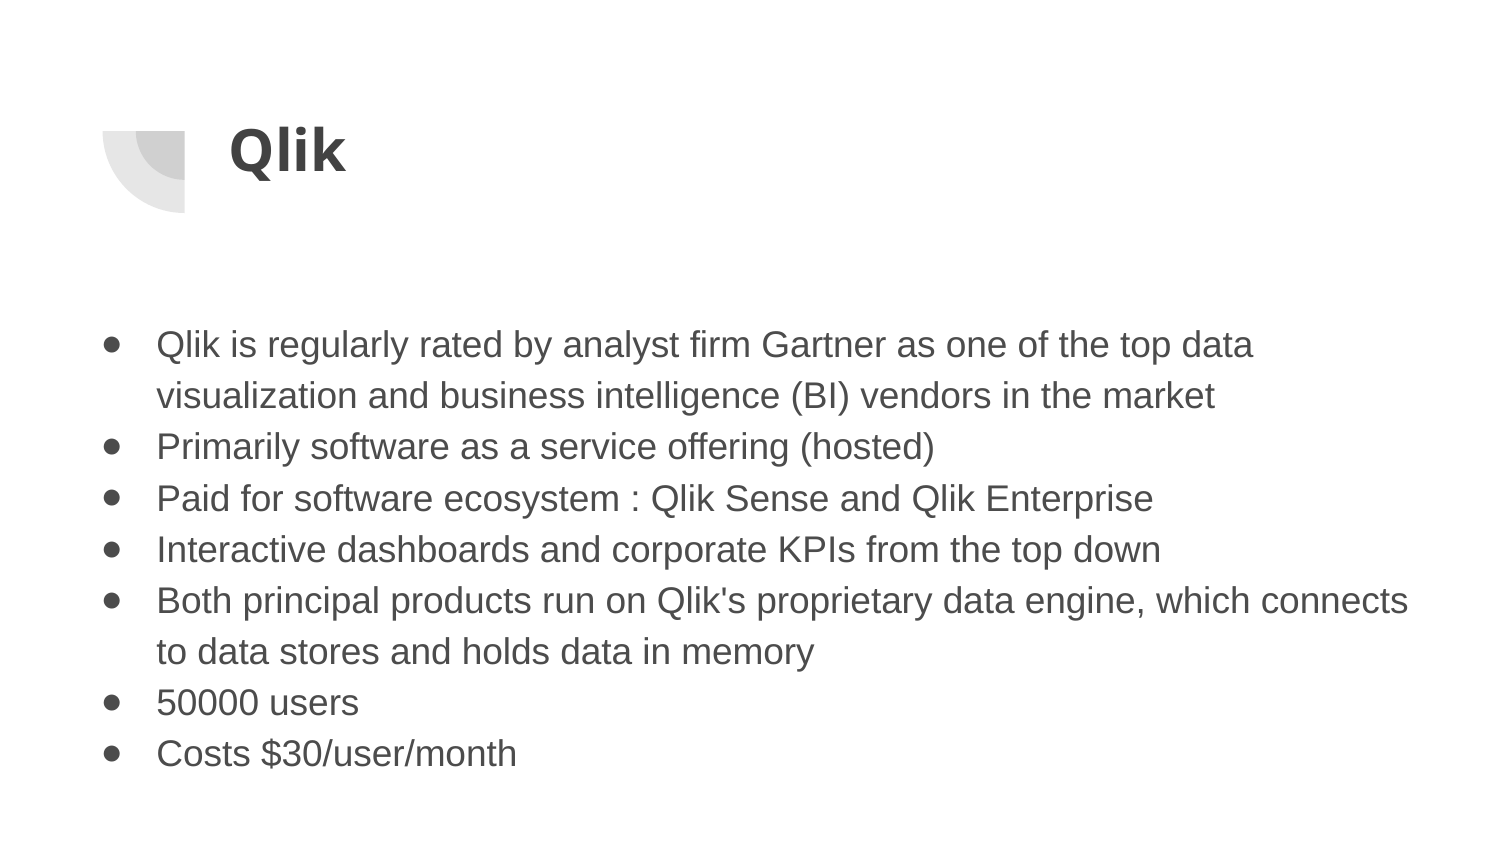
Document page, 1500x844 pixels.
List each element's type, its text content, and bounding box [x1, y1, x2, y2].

list Qlik is regularly rated by analyst firm Gartner as one of the top data visualization and business intelligence (BI) vendors in the market Primarily software as a service offering (hosted) Paid for software ecosystem : Qlik Sense and Qlik Enterprise Interactive dashboards and corporate KPIs from the top down Both principal products run on Qlik's proprietary data engine, which connects to data stores and holds data in memory 50000 users Costs $30/user/month [67, 298, 1462, 793]
title Qlik [213, 98, 1368, 263]
